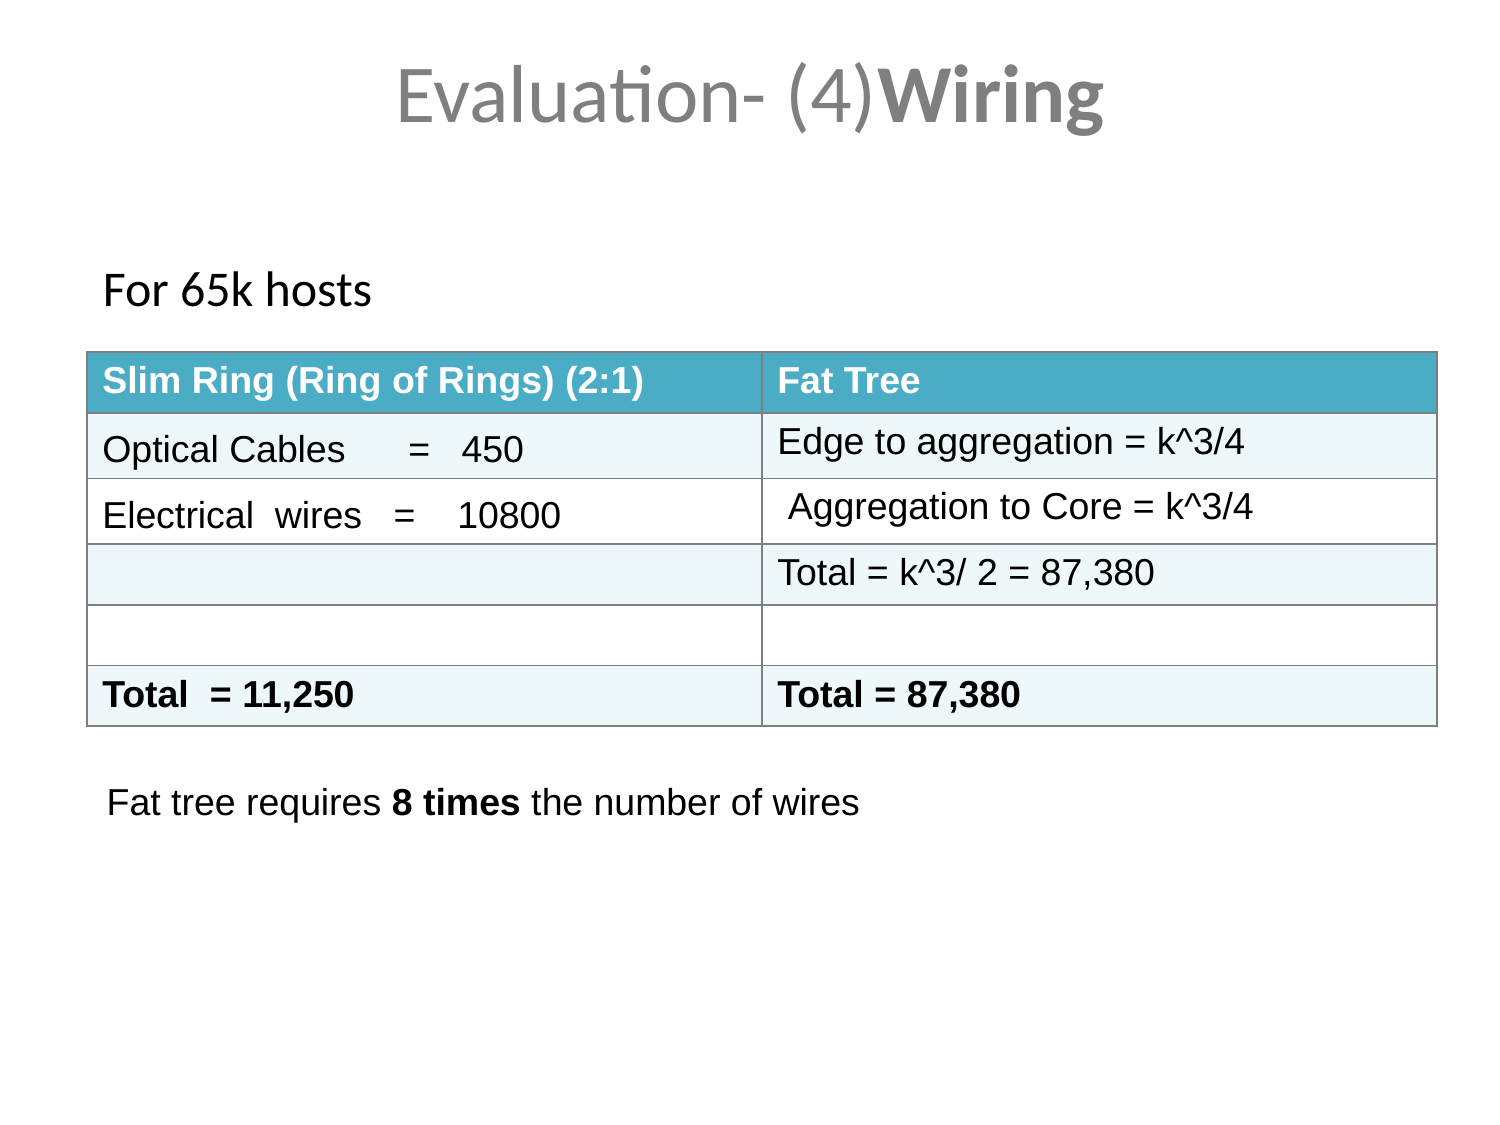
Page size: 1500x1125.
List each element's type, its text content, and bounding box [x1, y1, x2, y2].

table_header Slim Ring (Ring of Rings) (2:1) [88, 353, 761, 412]
table_cell Edge to aggregation = k^3/4 [763, 414, 1436, 478]
table_cell [88, 606, 761, 665]
table_cell Aggregation to Core = k^3/4 [763, 479, 1436, 543]
title Evaluation- (4)Wiring [75, 45, 1425, 233]
text_box For 65k hosts [54, 249, 433, 325]
table_cell Total = 11,250 [88, 666, 761, 725]
table_cell [763, 606, 1436, 665]
table_cell Total = 87,380 [763, 666, 1436, 725]
text_box Fat tree requires 8 times the number of wires [91, 763, 1438, 956]
table_cell Total = k^3/ 2 = 87,380 [763, 545, 1436, 604]
table_cell Optical Cables = 450 [88, 414, 761, 478]
table_cell [88, 545, 761, 604]
table_cell Electrical wires = 10800 [88, 479, 761, 543]
table_header Fat Tree [763, 353, 1436, 412]
